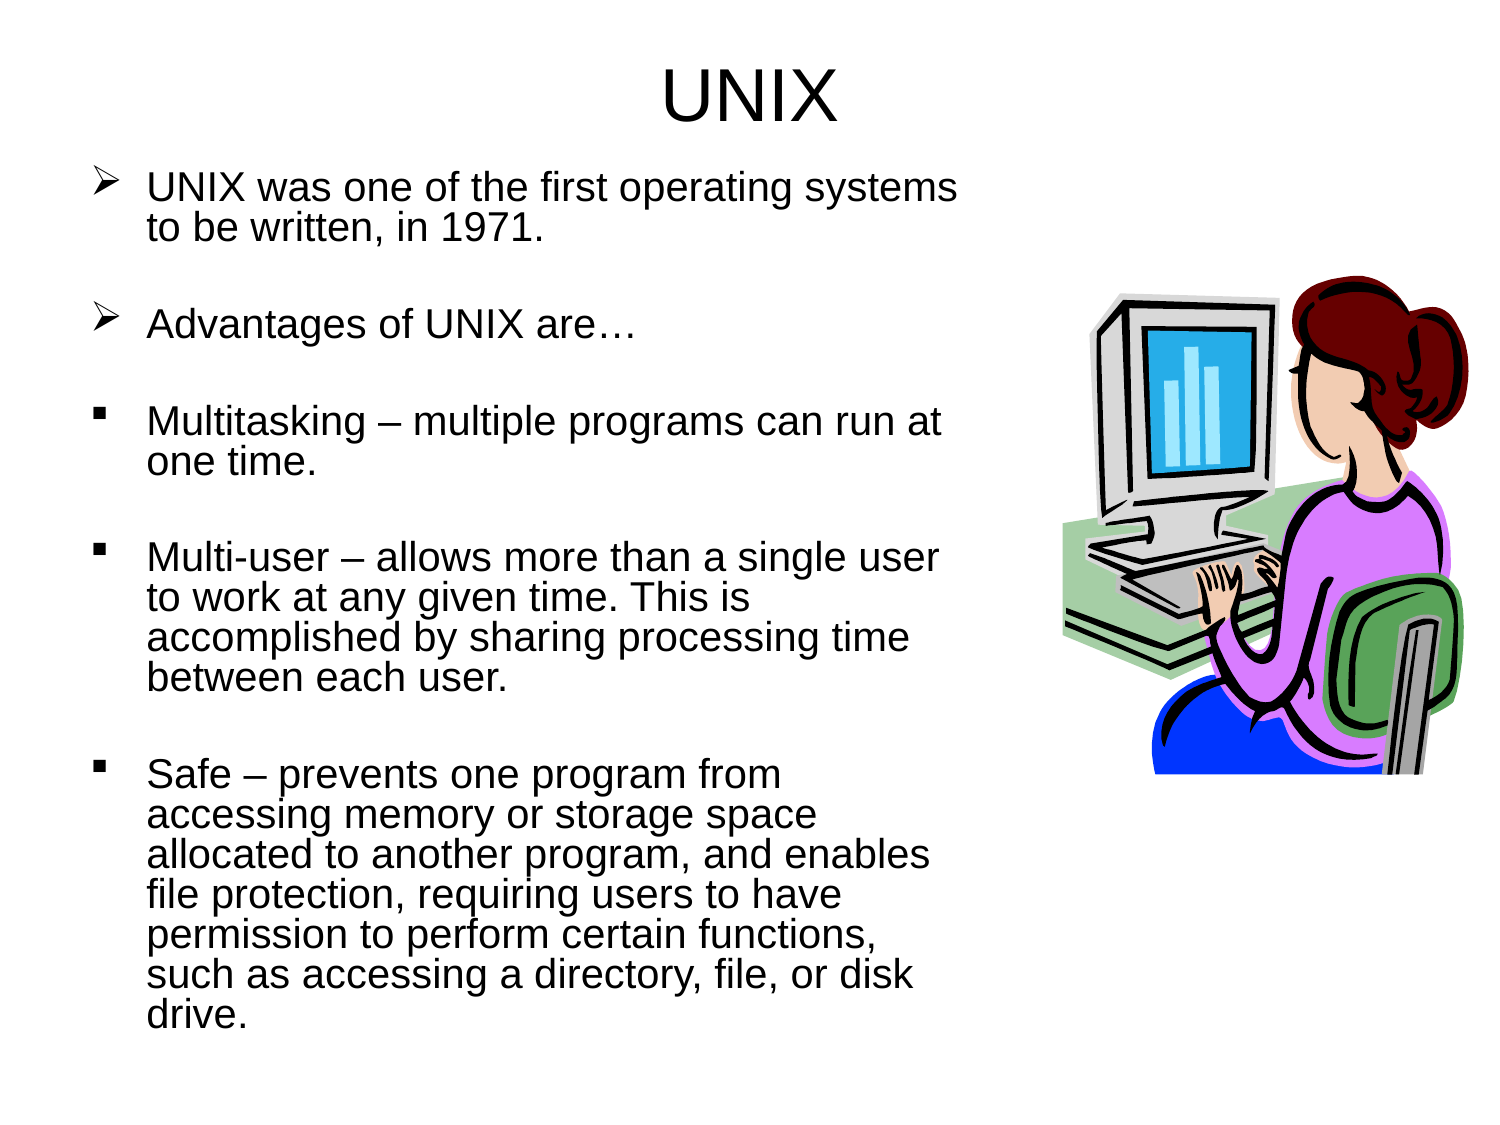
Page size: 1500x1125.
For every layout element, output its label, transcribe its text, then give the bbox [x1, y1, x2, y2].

list UNIX was one of the first operating systems to be written, in 1971. Advantages of UNIX are… Multitasking – multiple programs can run at one time. Multi-user – allows more than a single user to work at any given time. This is accomplished by sharing processing time between each user. Safe – prevents one program from accessing memory or storage space allocated to another program, and enables file protection, requiring users to have permission to perform certain functions, such as accessing a directory, file, or disk drive. [75, 162, 988, 1088]
title UNIX [75, 45, 1425, 138]
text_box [1062, 274, 1469, 780]
